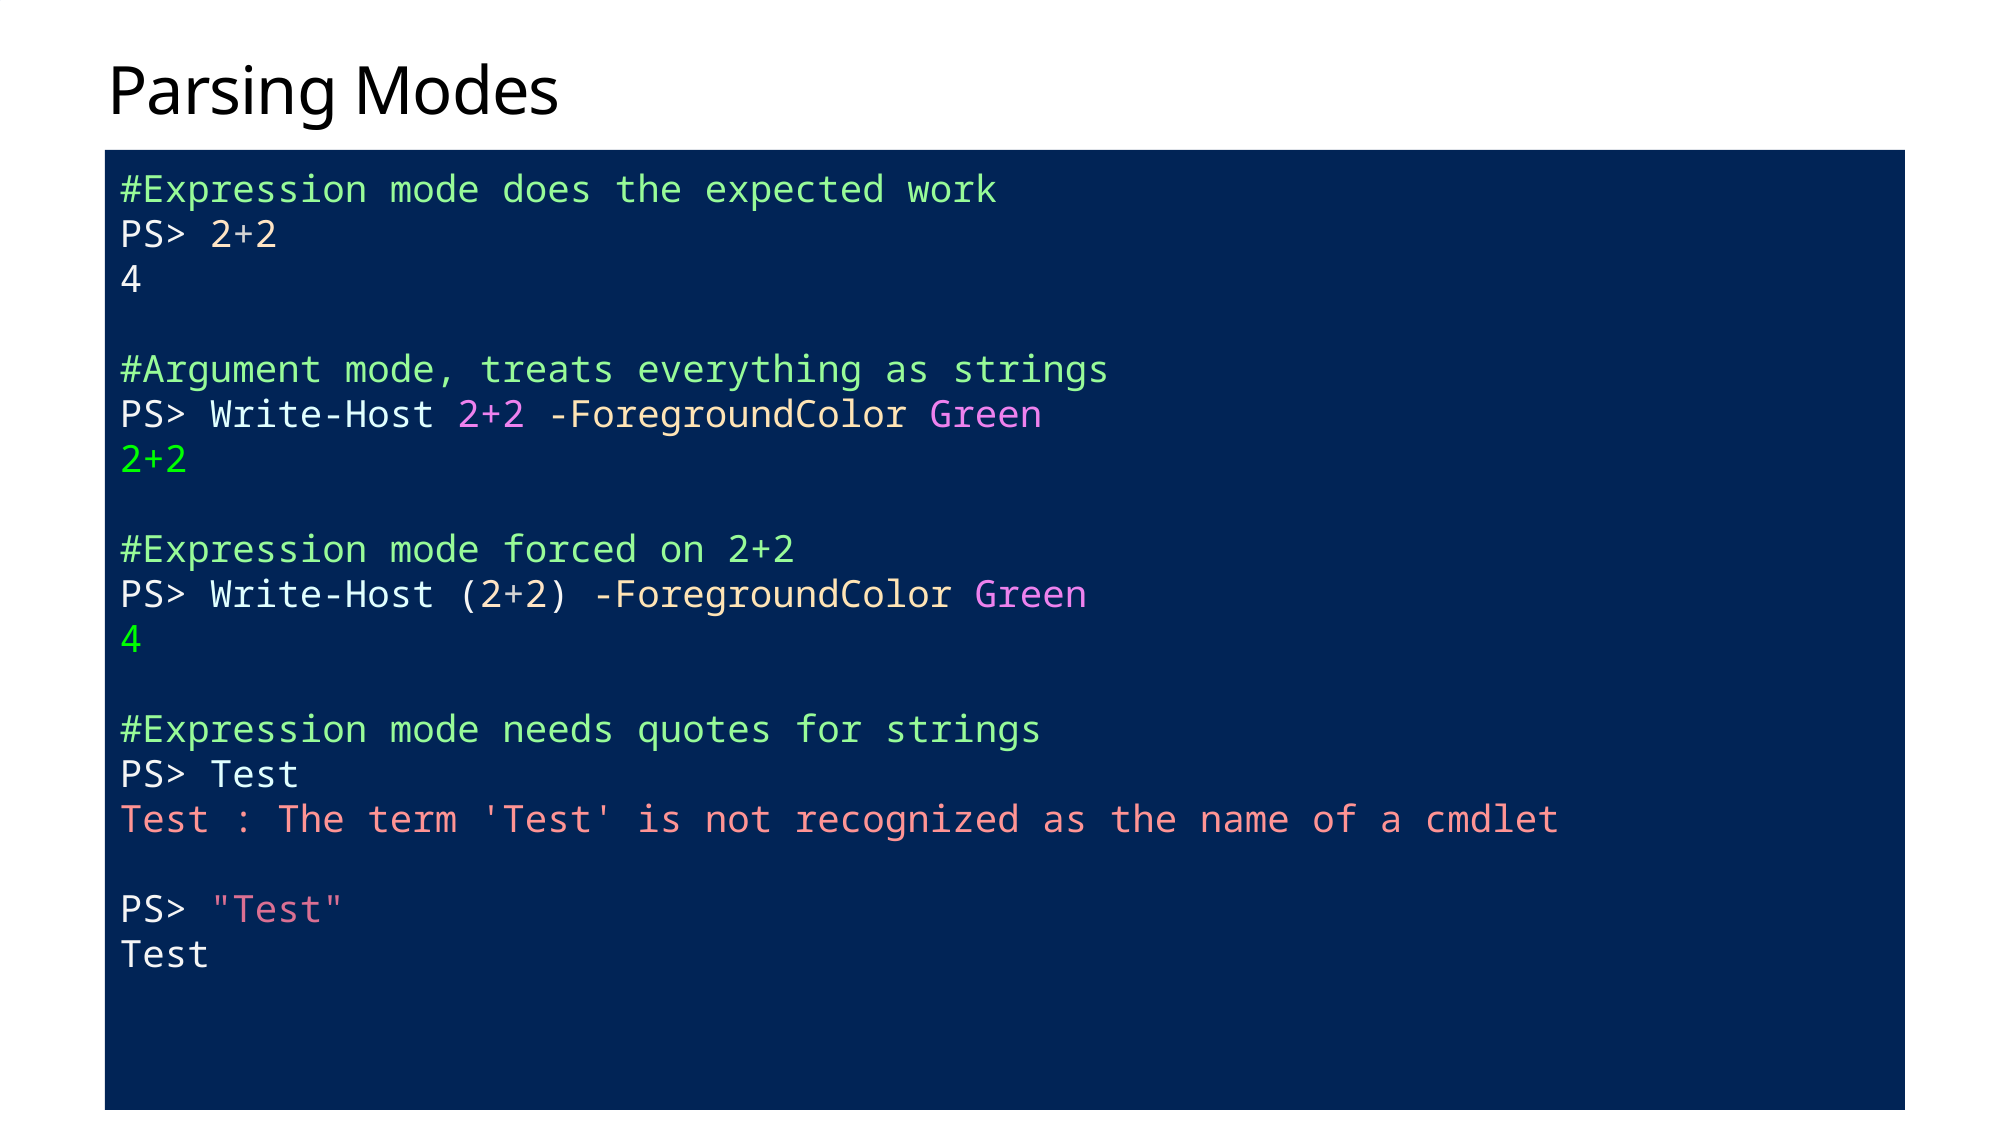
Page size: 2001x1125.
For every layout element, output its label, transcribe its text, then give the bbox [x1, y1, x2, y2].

title Parsing Modes [107, 52, 1893, 129]
text_box #Expression mode does the expected work PS> 2+2 4 #Argument mode, treats everything as strings PS> Write-Host 2+2 -ForegroundColor Green 2+2 #Expression mode forced on 2+2 PS> Write-Host (2+2) -ForegroundColor Green 4 #Expression mode needs quotes for strings PS> Test Test : The term 'Test' is not recognized as the name of a cmdlet PS> "Test" Test [104, 149, 1905, 1110]
